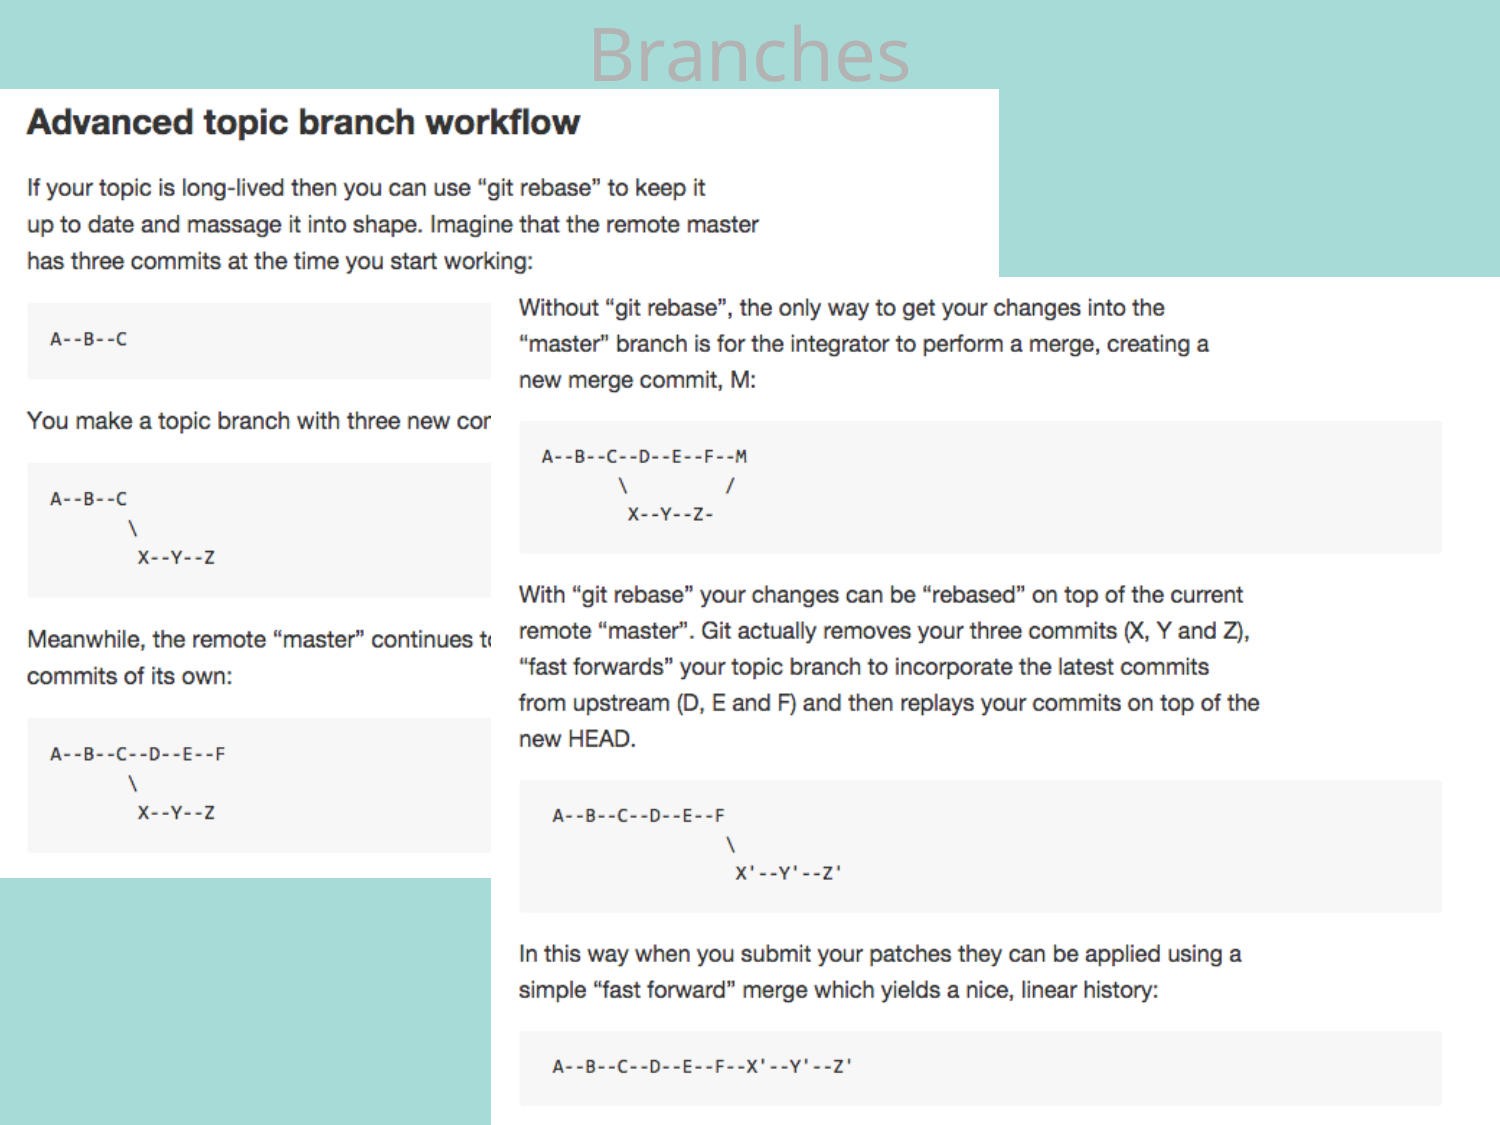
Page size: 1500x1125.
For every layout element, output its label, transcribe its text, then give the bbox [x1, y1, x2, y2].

picture [0, 88, 1500, 1125]
title Branches [75, 0, 1425, 105]
